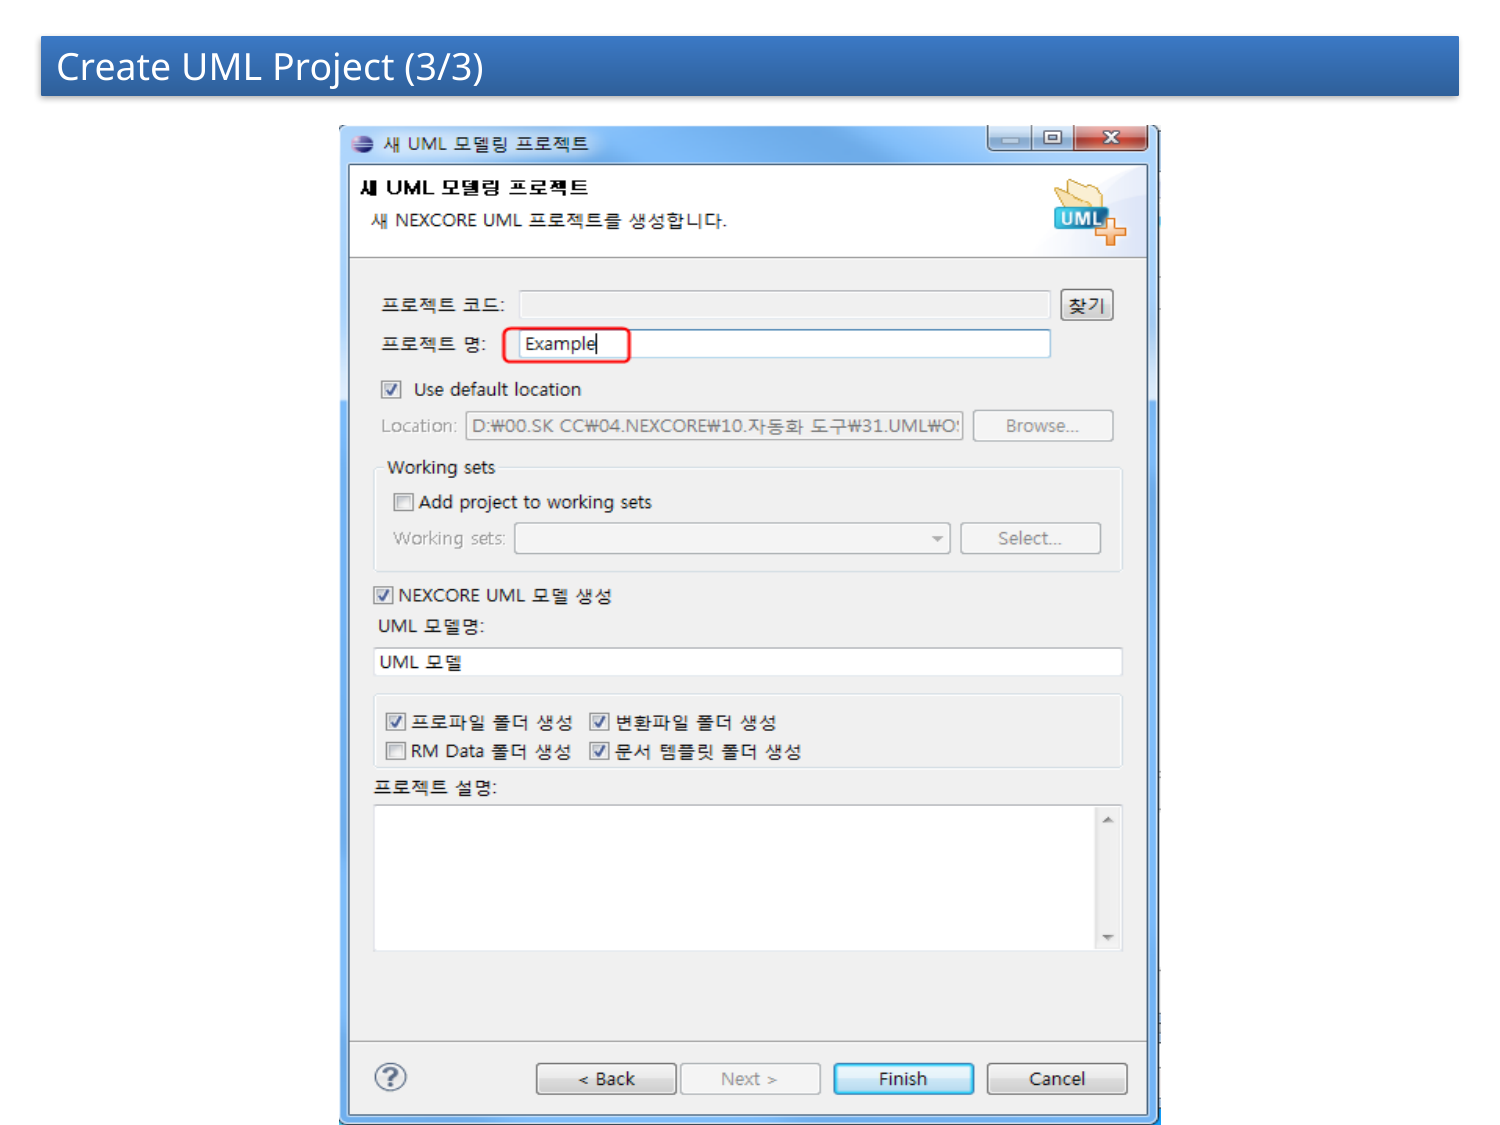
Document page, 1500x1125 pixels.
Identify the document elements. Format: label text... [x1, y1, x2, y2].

picture [339, 125, 1161, 1125]
text_box Create UML Project (3/3) [41, 36, 1459, 96]
